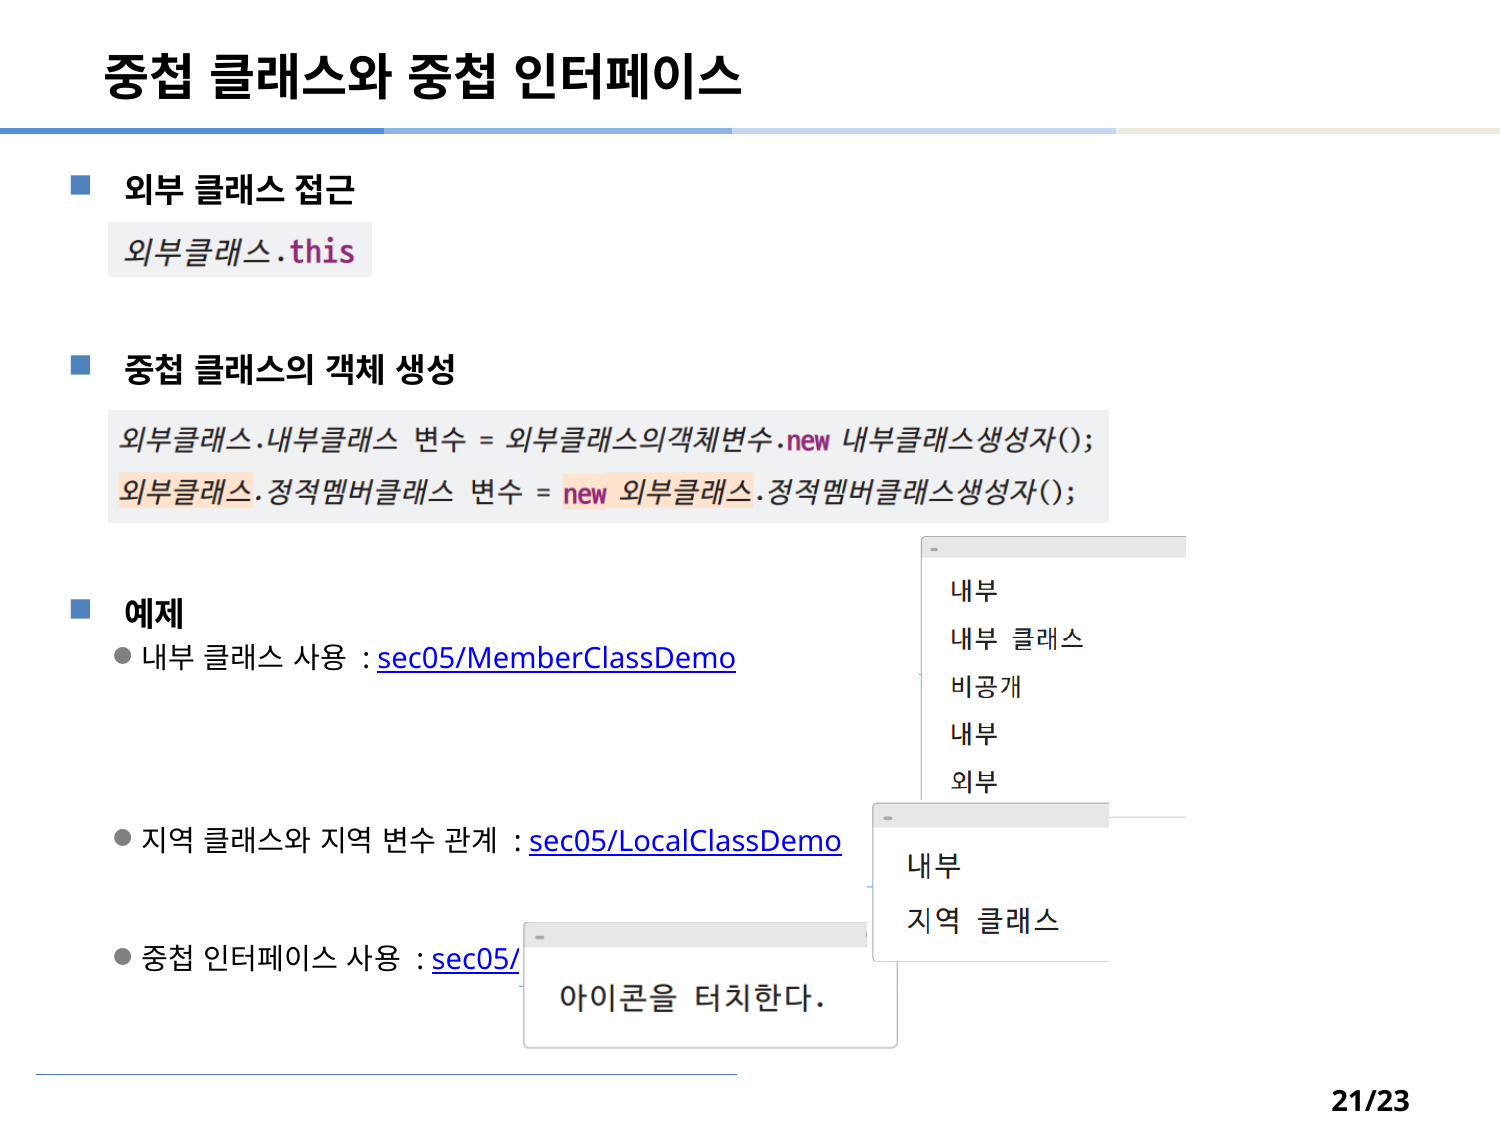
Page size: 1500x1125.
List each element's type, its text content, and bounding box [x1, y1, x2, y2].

title 중첩 클래스와 중첩 인터페이스 [88, 30, 1330, 121]
picture [107, 410, 1109, 524]
list 외부 클래스 접근 중첩 클래스의 객체 생성 예제 내부 클래스 사용 : sec05/MemberClassDemo 지역 클래스와 지역 변수 관계 : sec05/LocalClassDemo 중첩 인터페이스 사용 : sec05/InnerInterfaceDemo [52, 141, 1436, 1083]
picture [108, 222, 373, 278]
picture [519, 536, 1186, 1055]
